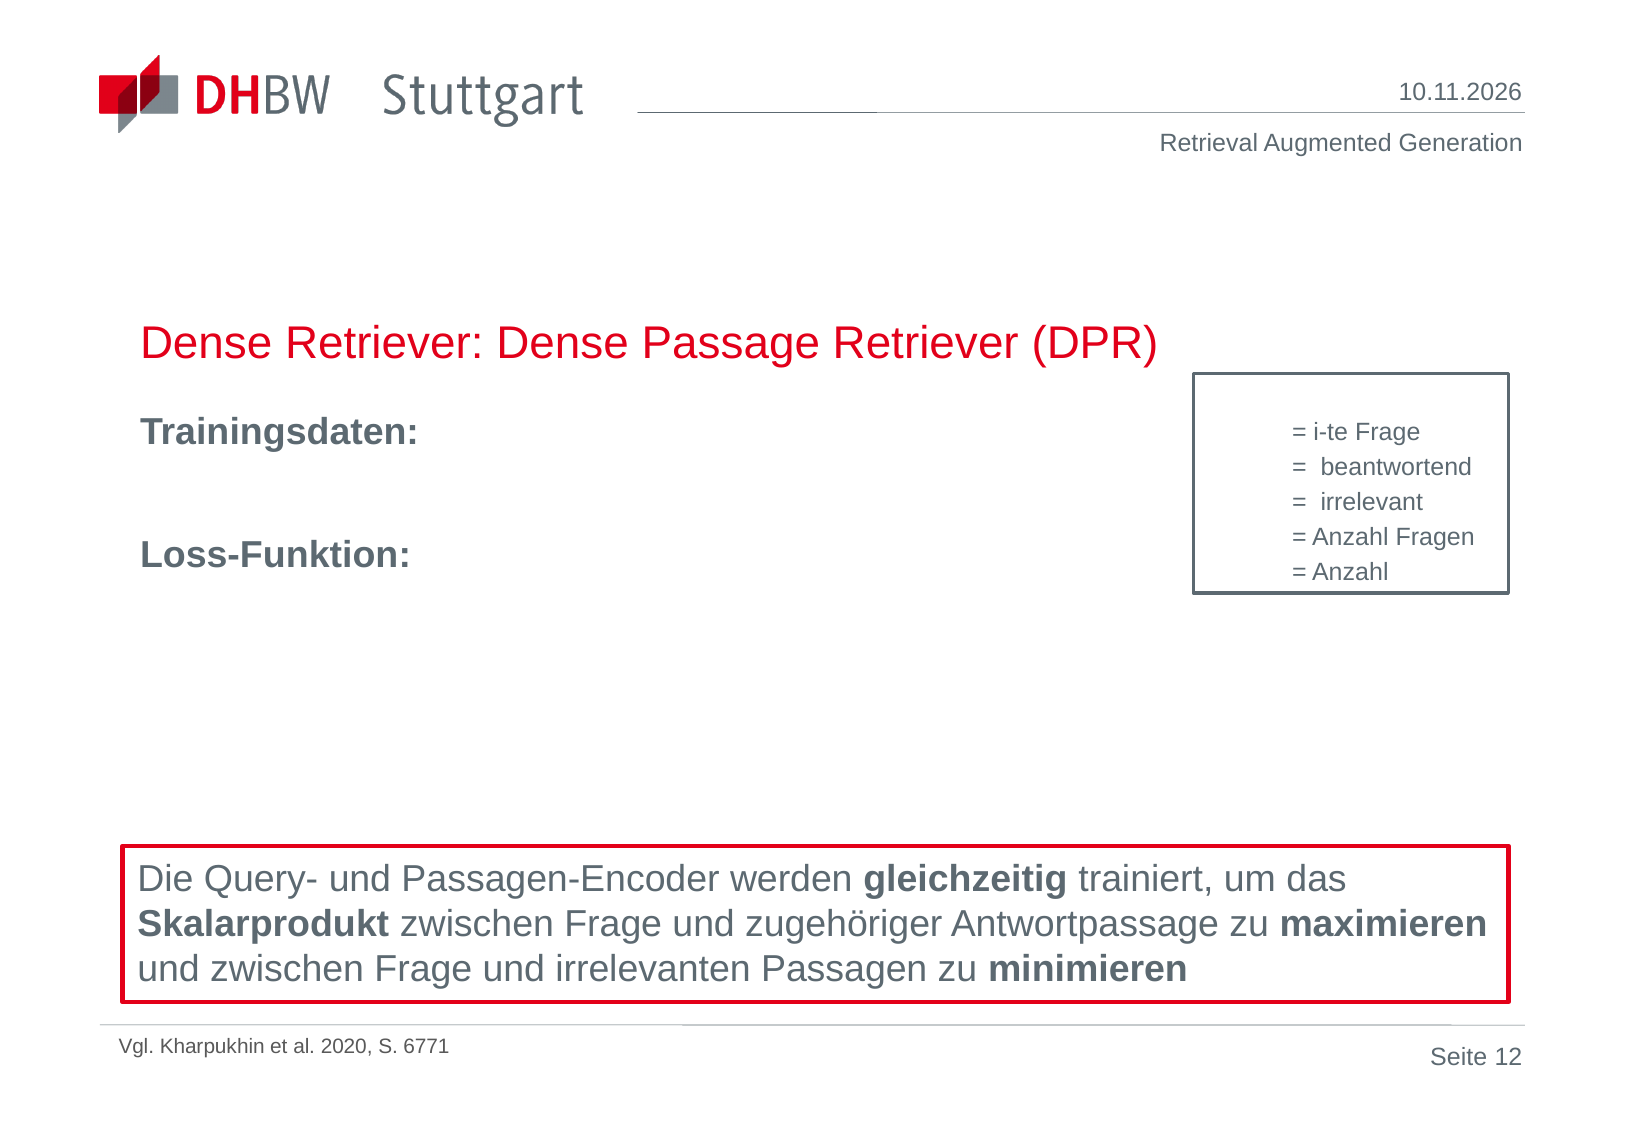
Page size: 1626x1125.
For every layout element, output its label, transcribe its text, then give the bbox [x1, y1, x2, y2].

title Dense Retriever: Dense Passage Retriever (DPR) [125, 237, 1525, 375]
text_box Vgl. Kharpukhin et al. 2020, S. 6771 [103, 1025, 1415, 1065]
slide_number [1214, 67, 1538, 114]
slide_number Seite 12 [1387, 1033, 1538, 1108]
text_box Die Query- und Passagen-Encoder werden gleichzeitig trainiert, um das Skalarprodukt zwischen Frage und zugehöriger Antwortpassage zu maximieren und zwischen Frage und irrelevanten Passagen zu minimieren [122, 846, 1509, 1002]
picture [99, 55, 585, 133]
